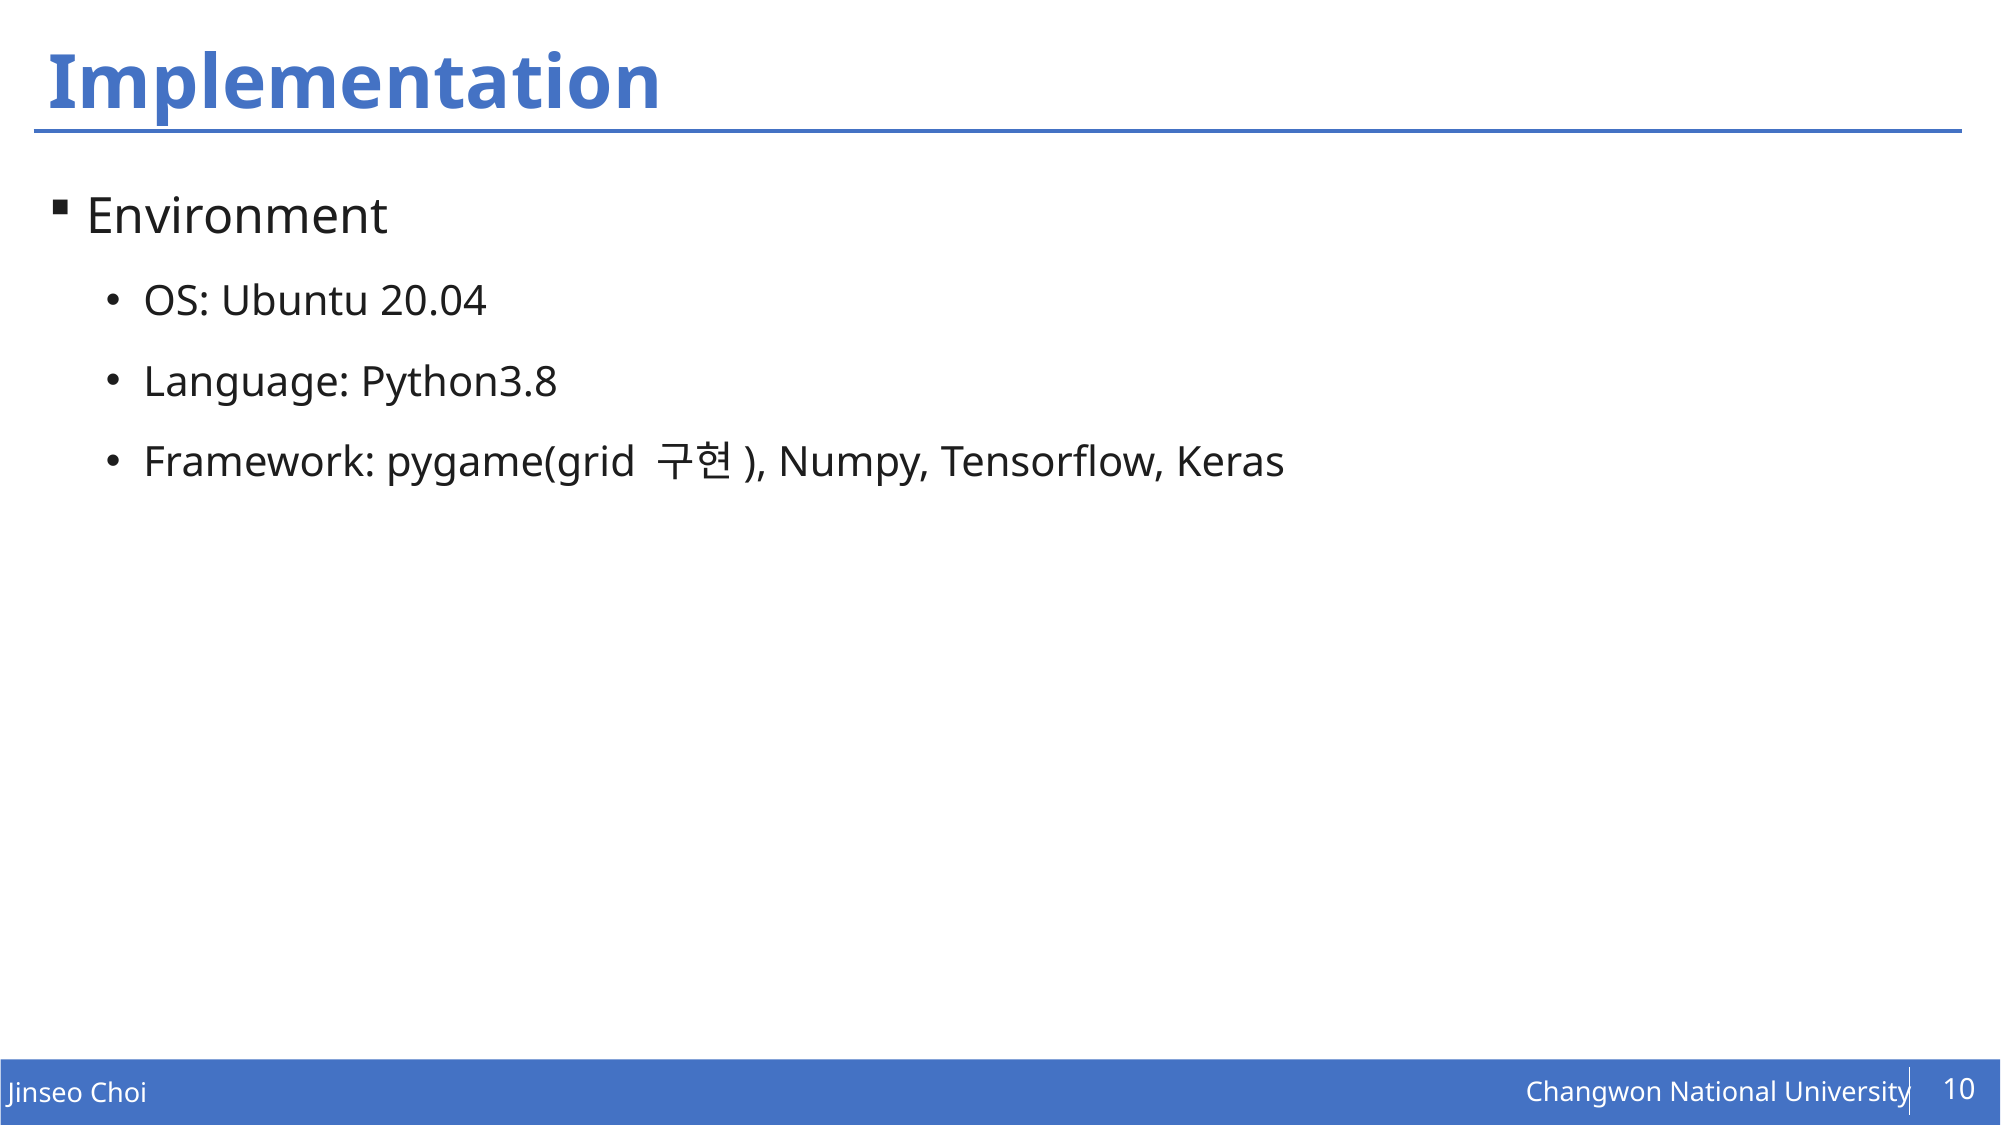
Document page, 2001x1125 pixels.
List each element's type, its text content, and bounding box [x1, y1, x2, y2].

title Implementation [33, 27, 1963, 143]
list Environment OS: Ubuntu 20.04 Language: Python3.8 Framework: pygame(grid 구현), Numpy, Tensorflow, Keras [33, 152, 1963, 997]
slide_number 10 [1922, 1060, 1996, 1121]
